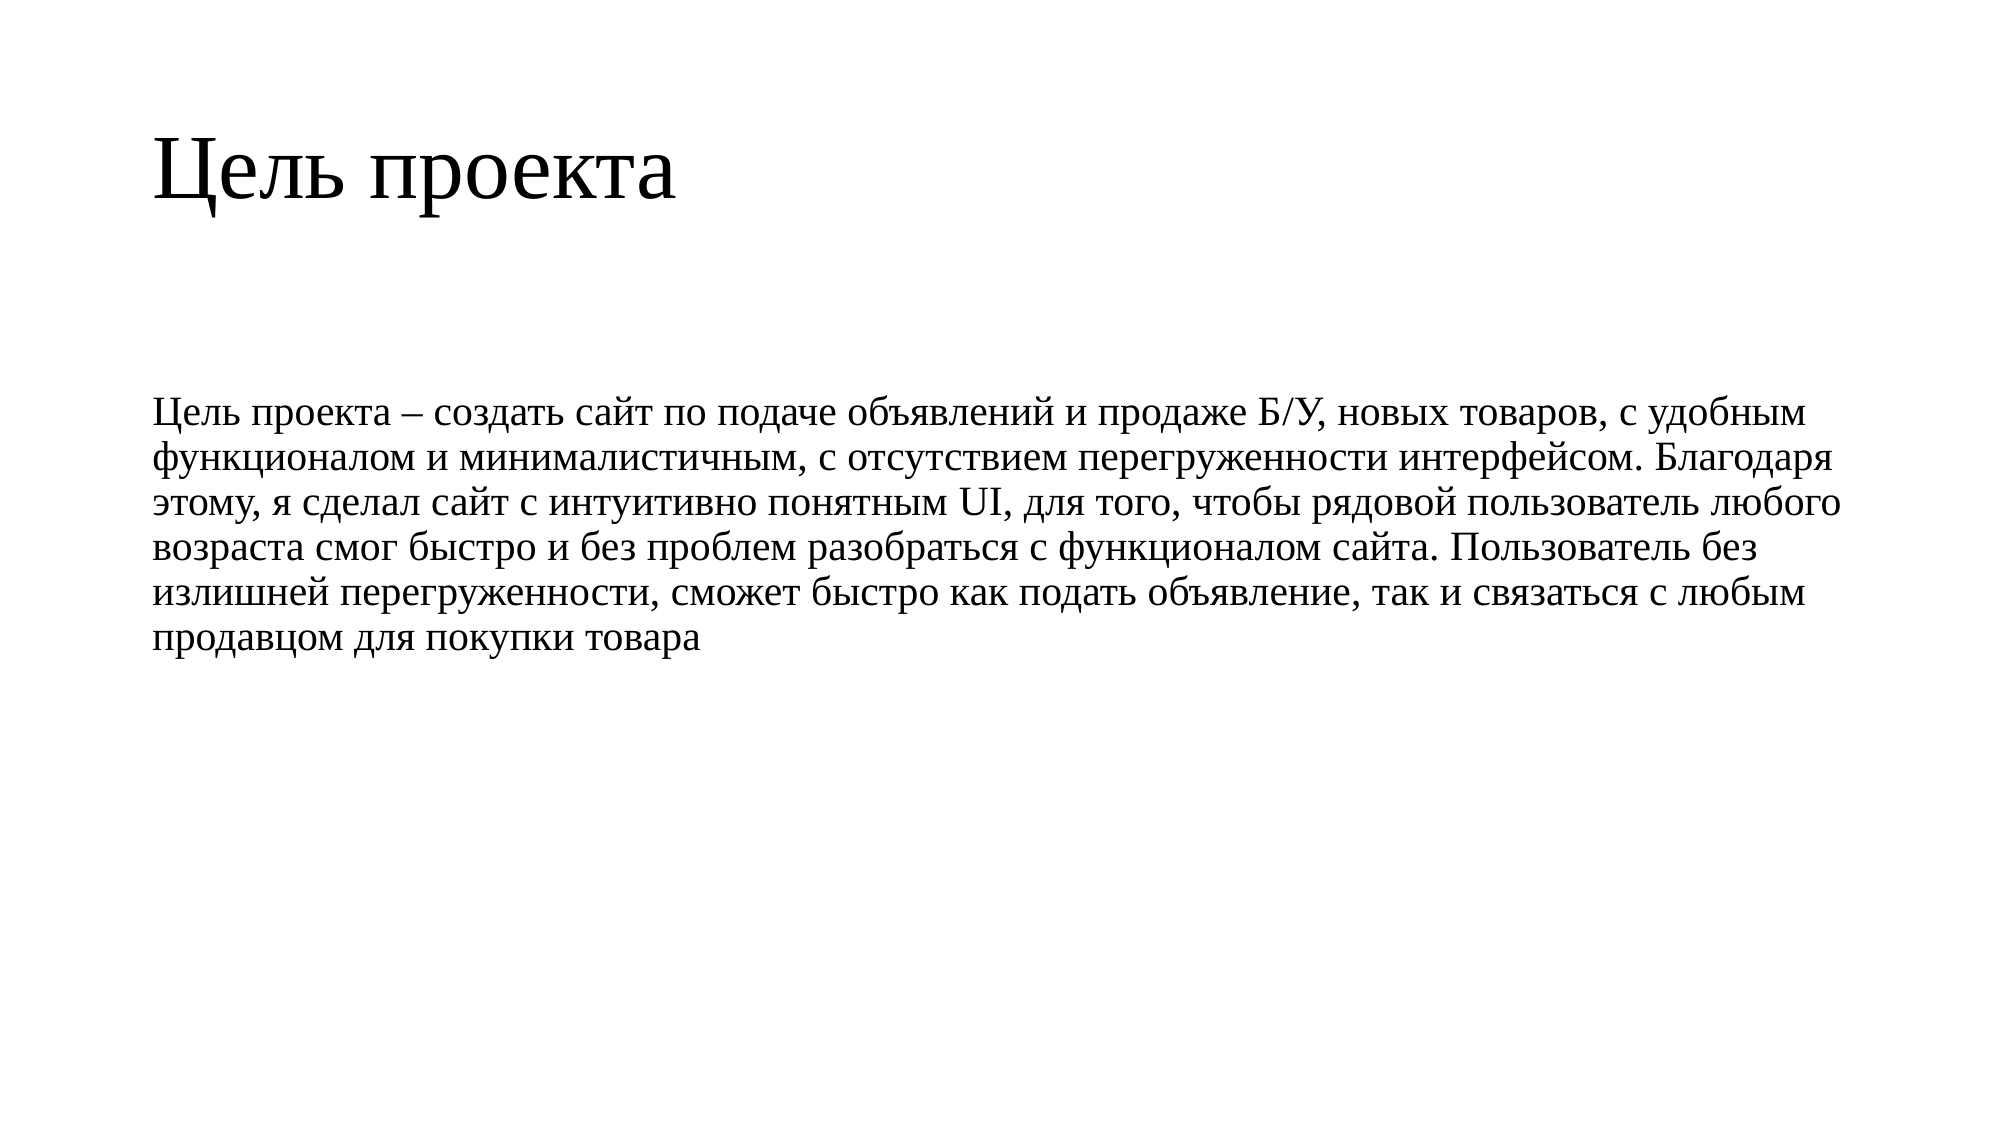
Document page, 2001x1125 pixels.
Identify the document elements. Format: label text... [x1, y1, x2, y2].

title Цель проекта [137, 59, 1863, 278]
list Цель проекта – создать сайт по подаче объявлений и продаже Б/У, новых товаров, с удобным функционалом и минималистичным, с отсутствием перегруженности интерфейсом. Благодаря этому, я сделал сайт с интуитивно понятным UI, для того, чтобы рядовой пользователь любого возраста смог быстро и без проблем разобраться с функционалом сайта. Пользователь без излишней перегруженности, сможет быстро как подать объявление, так и связаться с любым продавцом для покупки товара [137, 381, 1863, 1096]
